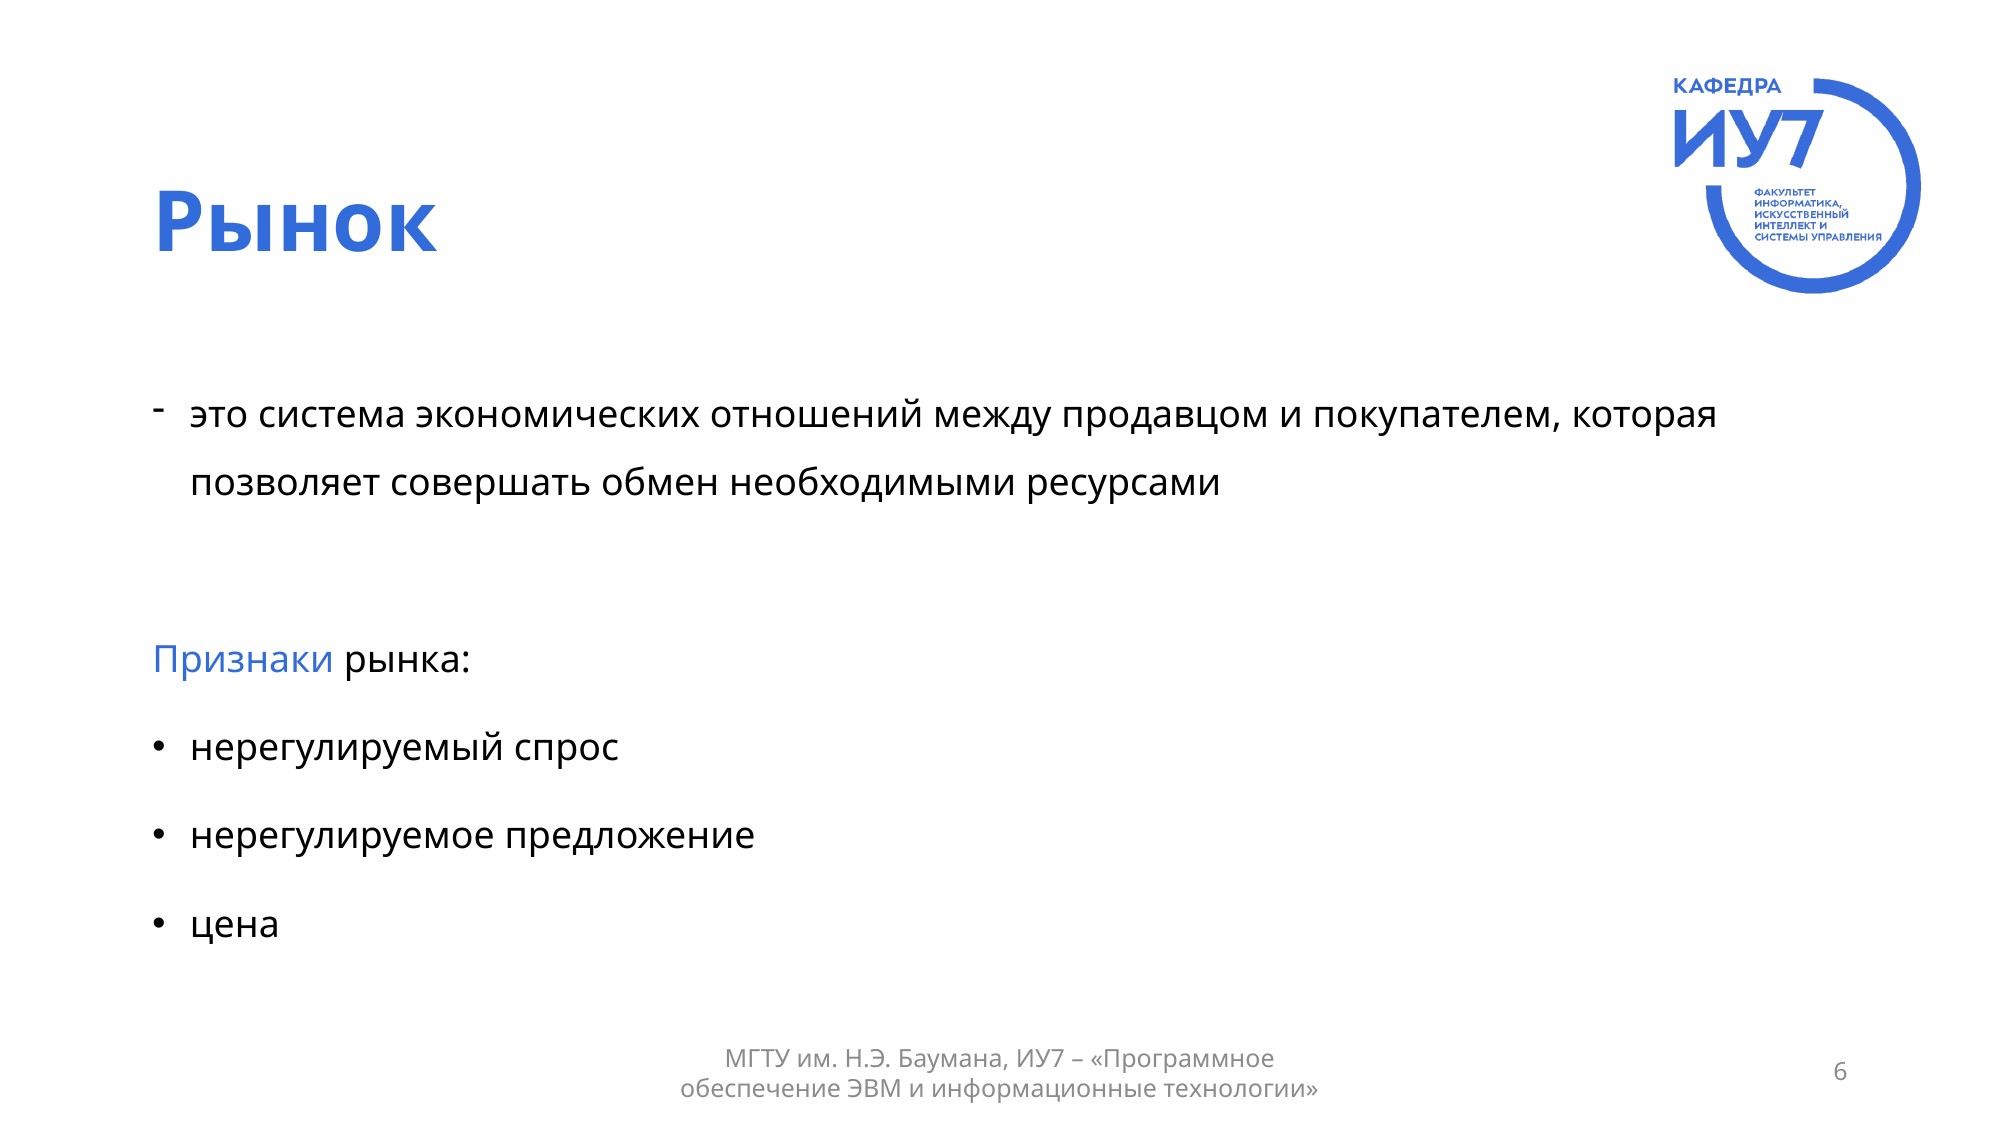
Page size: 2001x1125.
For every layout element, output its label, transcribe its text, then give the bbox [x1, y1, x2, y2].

title Рынок [137, 170, 1672, 278]
footer МГТУ им. Н.Э. Баумана, ИУ7 – «Программное обеспечение ЭВМ и информационные технологии» [662, 1042, 1338, 1103]
picture [1672, 59, 1922, 309]
list это система экономических отношений между продавцом и покупателем, которая позволяет совершать обмен необходимыми ресурсами Признаки рынка: нерегулируемый спрос нерегулируемое предложение цена [137, 299, 1863, 1014]
slide_number 6 [1412, 1042, 1863, 1103]
